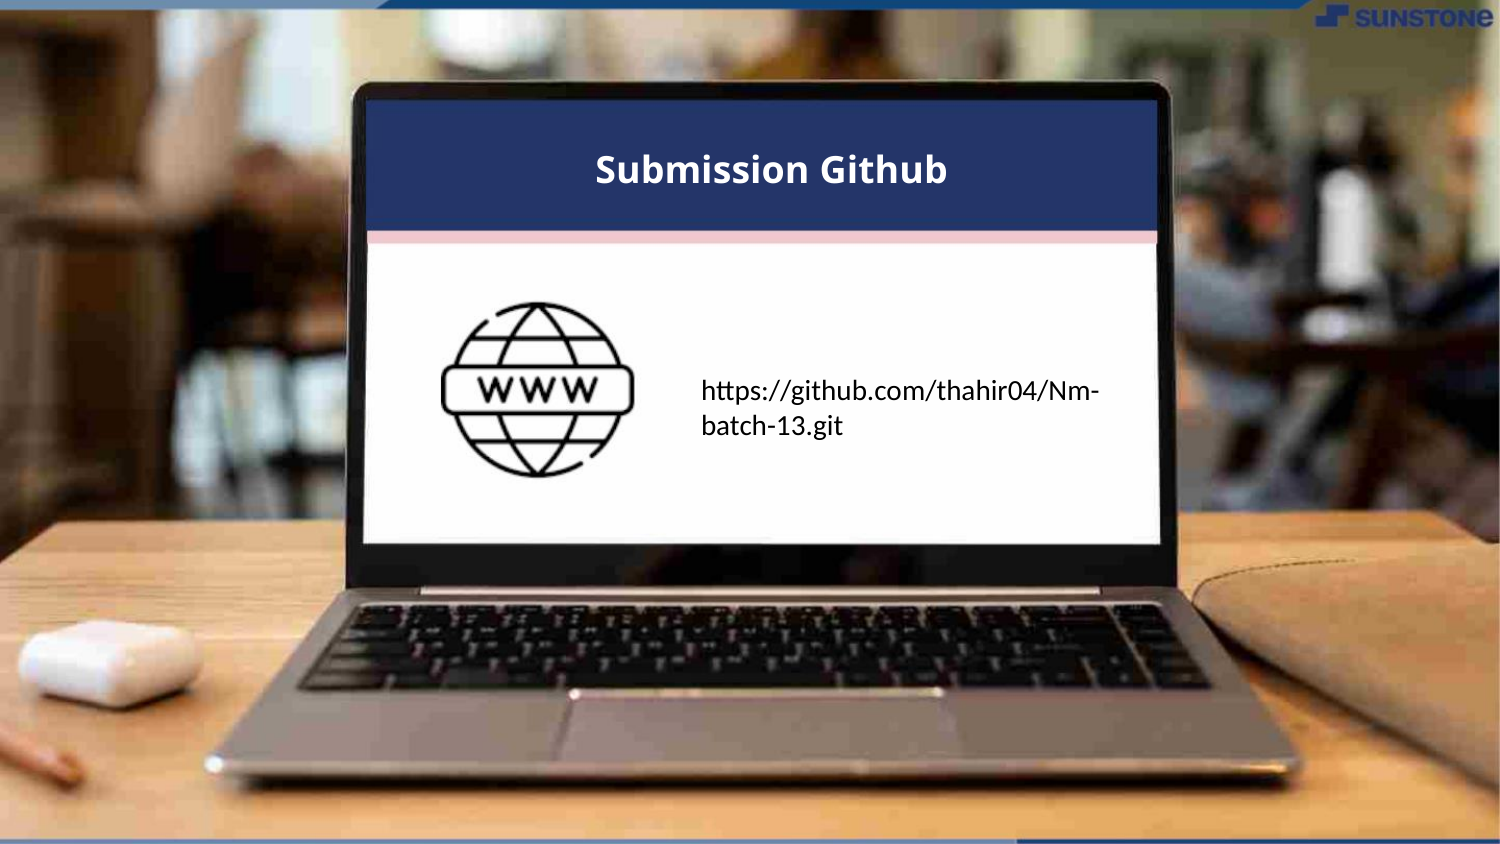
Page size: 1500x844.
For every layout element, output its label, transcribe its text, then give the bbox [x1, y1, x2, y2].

text_box [0, 0, 1500, 844]
text_box https://github.com/thahir04/Nm-batch-13.git [700, 372, 1116, 476]
text_box Submission Github [595, 146, 954, 191]
